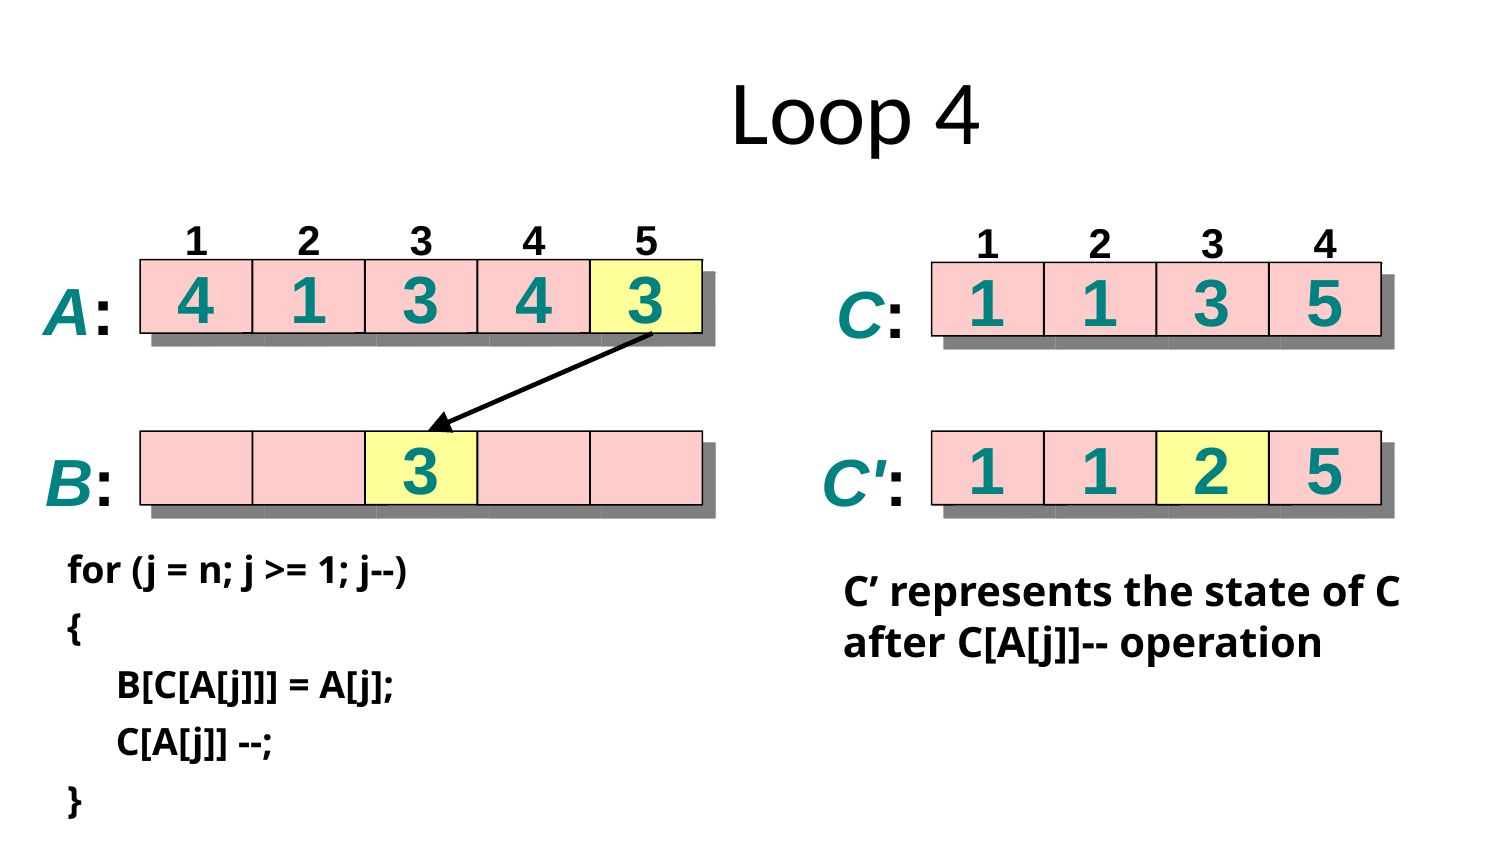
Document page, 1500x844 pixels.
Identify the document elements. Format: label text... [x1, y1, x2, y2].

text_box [931, 430, 1042, 506]
text_box 4 [507, 206, 561, 256]
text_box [364, 259, 475, 334]
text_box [1043, 262, 1154, 337]
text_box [139, 259, 250, 334]
text_box [590, 431, 703, 505]
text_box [252, 259, 362, 334]
text_box 5 [619, 206, 673, 256]
text_box B: [30, 432, 132, 504]
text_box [1268, 430, 1382, 506]
text_box A: [29, 260, 130, 333]
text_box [1043, 430, 1155, 506]
text_box for (j = n; j >= 1; j--) { B[C[A[j]]] = A[j]; C[A[j]] --; } [52, 538, 1375, 782]
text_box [477, 259, 587, 334]
text_box 2 [282, 206, 336, 256]
text_box [479, 431, 590, 505]
text_box C': [806, 432, 923, 504]
text_box 1 [961, 209, 1015, 259]
text_box 3 [394, 206, 448, 256]
text_box 4 [1298, 209, 1352, 259]
text_box 2 [1073, 209, 1127, 259]
text_box [140, 431, 252, 505]
text_box C: [821, 263, 922, 336]
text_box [1268, 262, 1382, 337]
text_box C’ represents the state of C after C[A[j]]-- operation [828, 557, 1468, 690]
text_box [1156, 262, 1266, 337]
text_box Loop 4 [237, 37, 1475, 179]
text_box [931, 262, 1041, 337]
text_box [252, 431, 362, 505]
text_box 3 [1186, 209, 1240, 259]
text_box 1 [169, 206, 223, 256]
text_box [1156, 430, 1267, 506]
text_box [589, 259, 703, 334]
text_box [364, 430, 478, 506]
text_box [429, 343, 631, 429]
